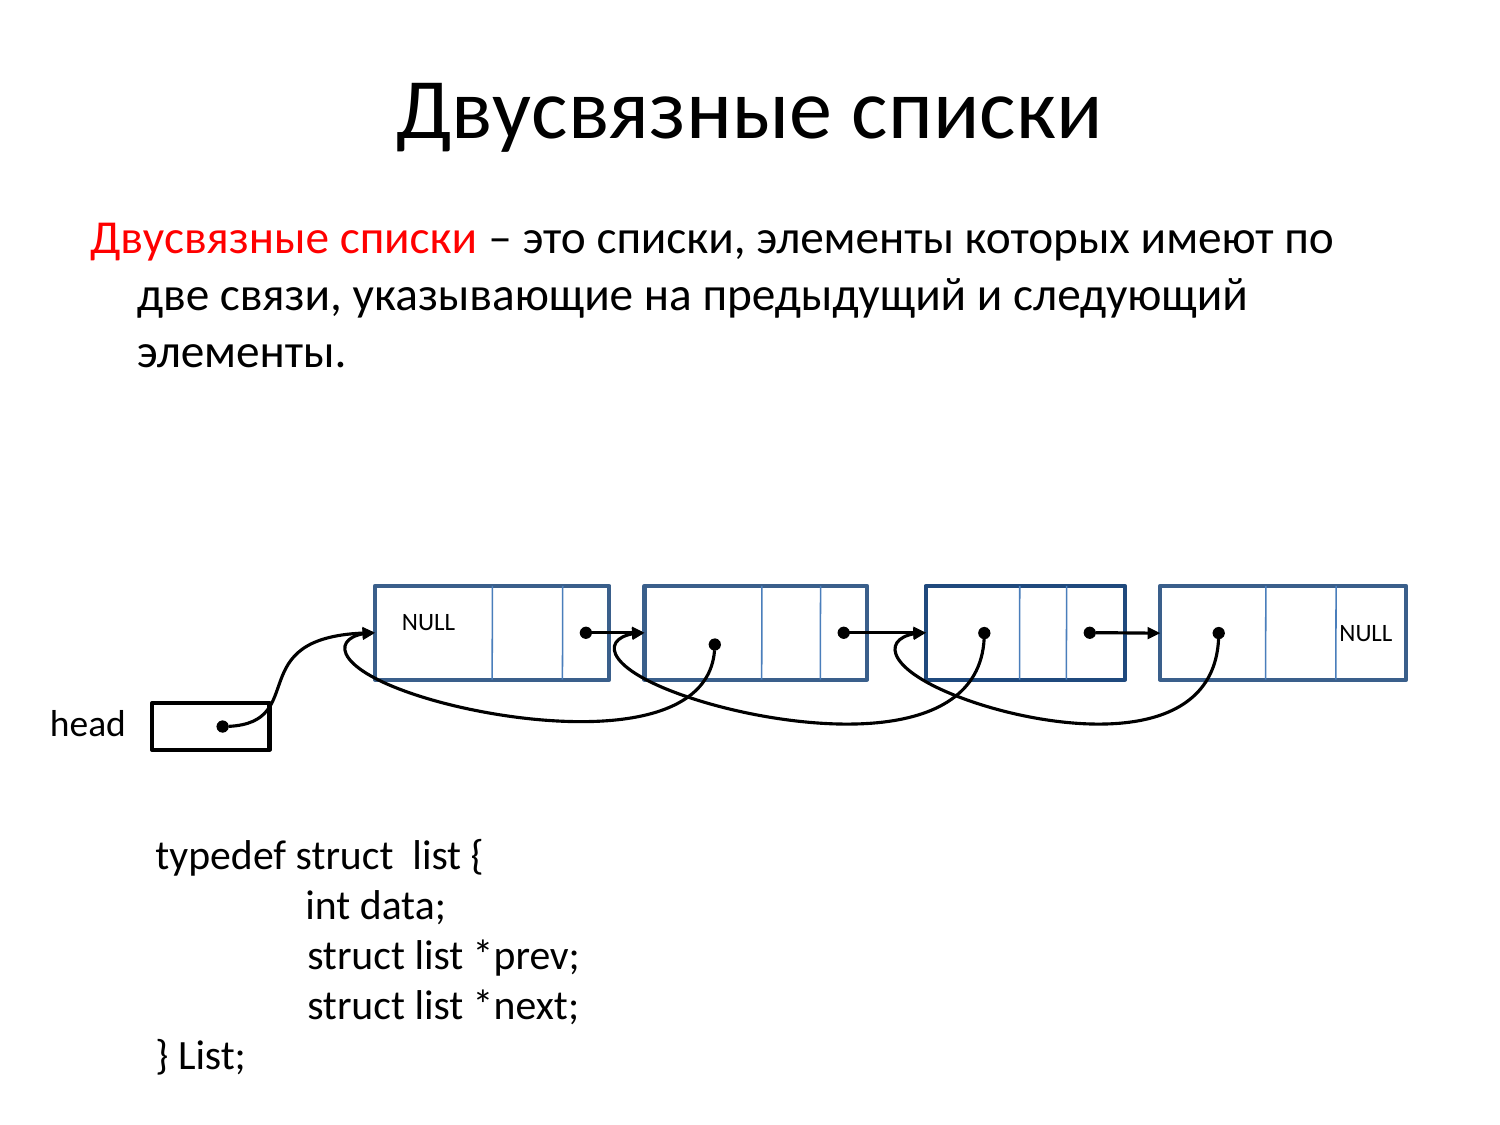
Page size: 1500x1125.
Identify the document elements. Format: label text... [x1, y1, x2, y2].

text_box [373, 584, 611, 631]
text_box head [35, 691, 143, 752]
text_box [642, 584, 869, 630]
text_box [1158, 584, 1408, 631]
text_box NULL [387, 597, 471, 631]
text_box [642, 653, 712, 682]
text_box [222, 632, 376, 727]
text_box [924, 644, 982, 682]
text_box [374, 632, 716, 645]
text_box typedef struct list { int data; struct list *prev; struct list *next; } List; [140, 820, 1231, 1086]
text_box NULL [1324, 609, 1408, 655]
text_box [973, 644, 1127, 682]
text_box [380, 653, 611, 682]
title Двусвязные списки [75, 45, 1425, 164]
text_box [924, 584, 1127, 630]
list Двусвязные списки – это списки, элементы которых имеют по две связи, указывающие на предыдущий и следующий элементы. [75, 199, 1425, 387]
text_box [706, 644, 869, 682]
text_box [150, 701, 272, 752]
text_box [1209, 641, 1408, 682]
text_box [1158, 642, 1216, 682]
